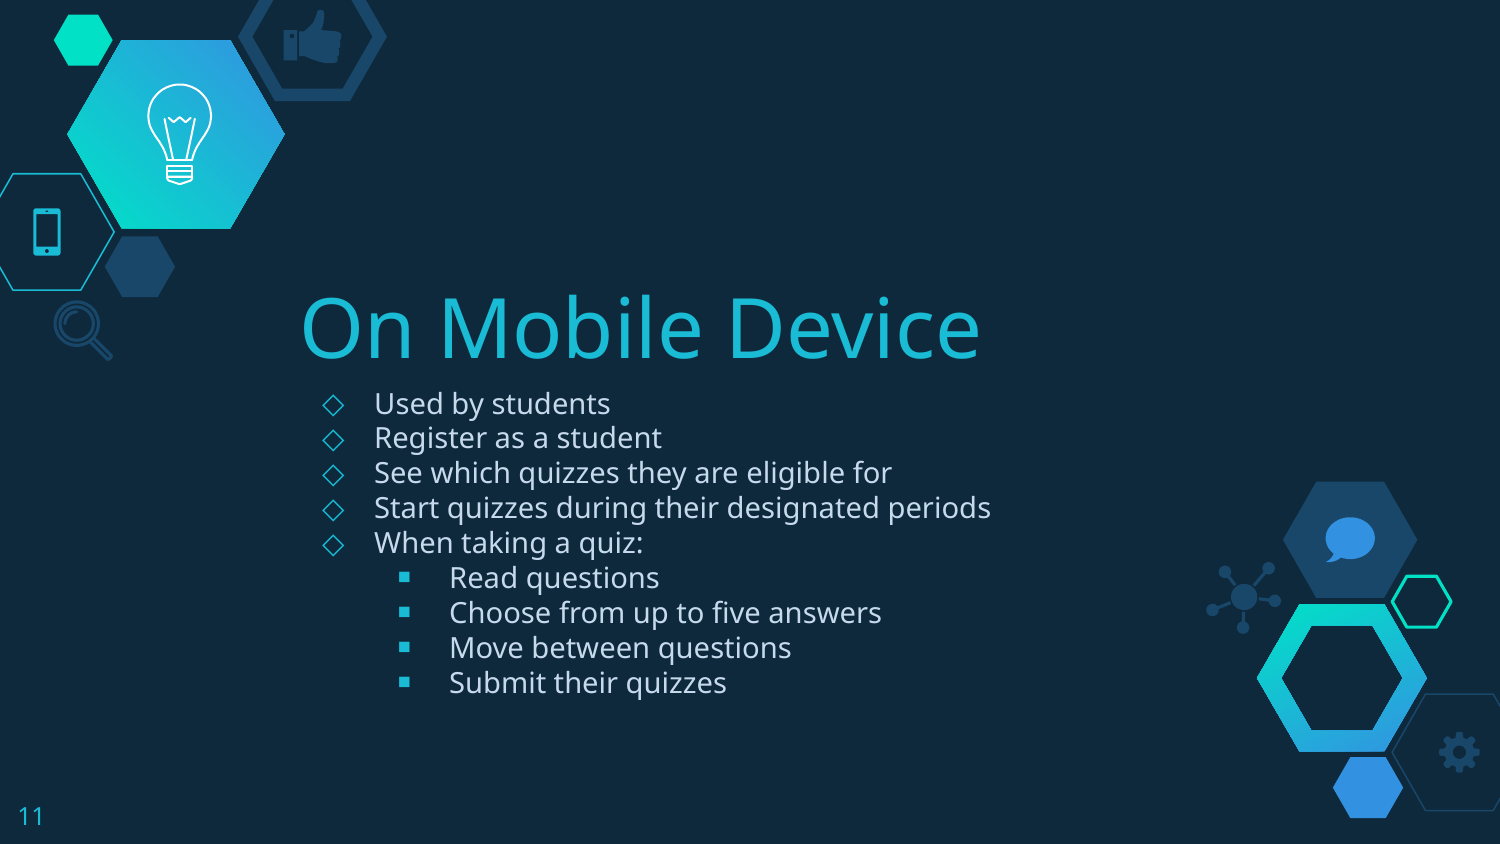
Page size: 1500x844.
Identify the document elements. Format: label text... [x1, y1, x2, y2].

title On Mobile Device [284, 284, 1254, 391]
slide_number ‹#› [2, 785, 93, 844]
list Used by students Register as a student See which quizzes they are eligible for Start quizzes during their designated periods When taking a quiz: Read questions Choose from up to five answers Move between questions Submit their quizzes [284, 369, 1096, 643]
